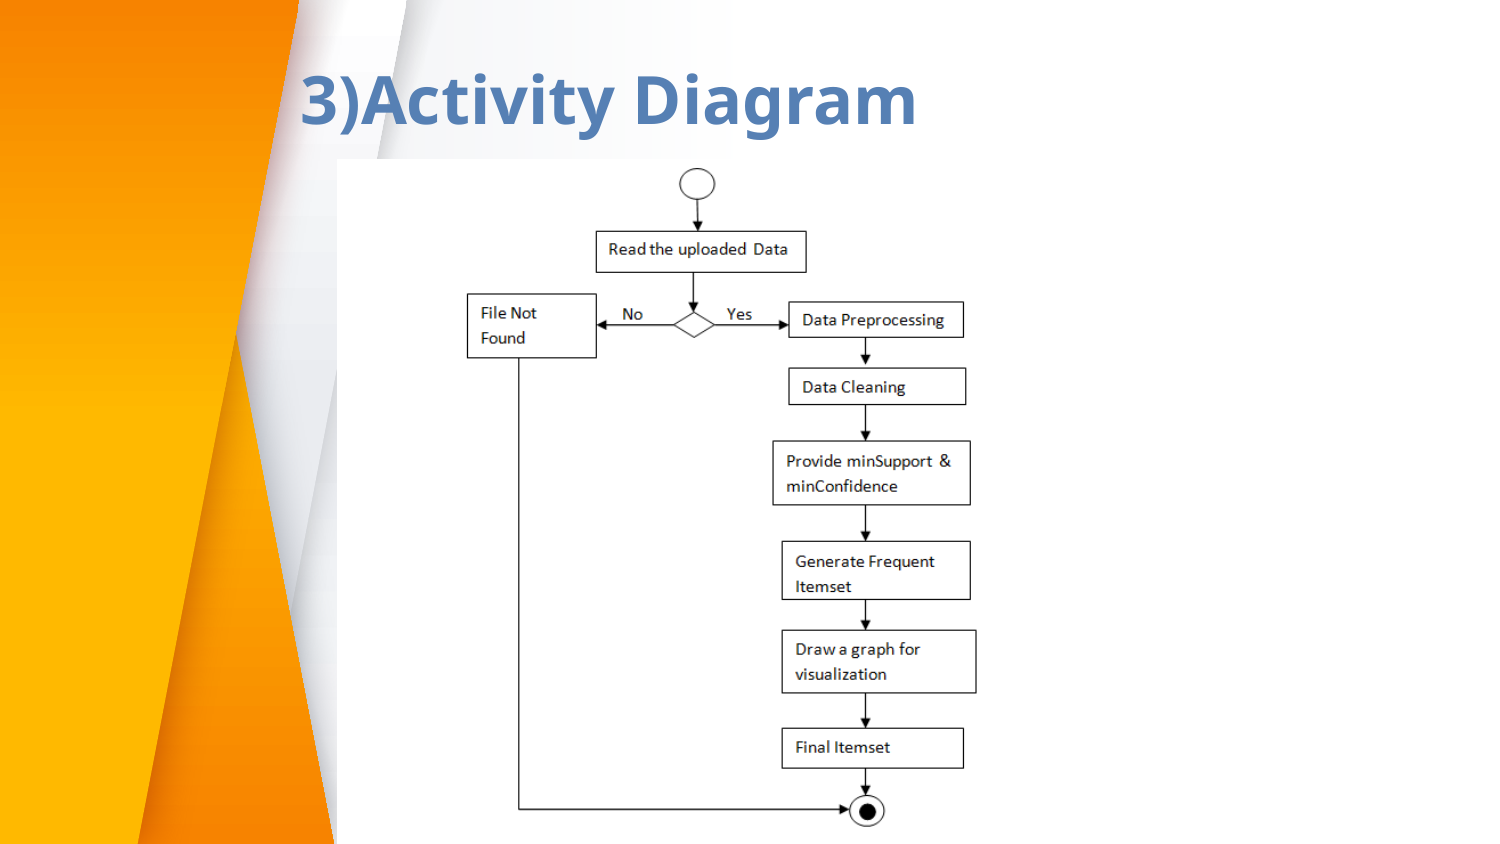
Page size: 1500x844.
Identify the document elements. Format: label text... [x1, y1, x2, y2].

text_box 3)Activity Diagram [300, 46, 1262, 138]
picture [337, 159, 1191, 844]
